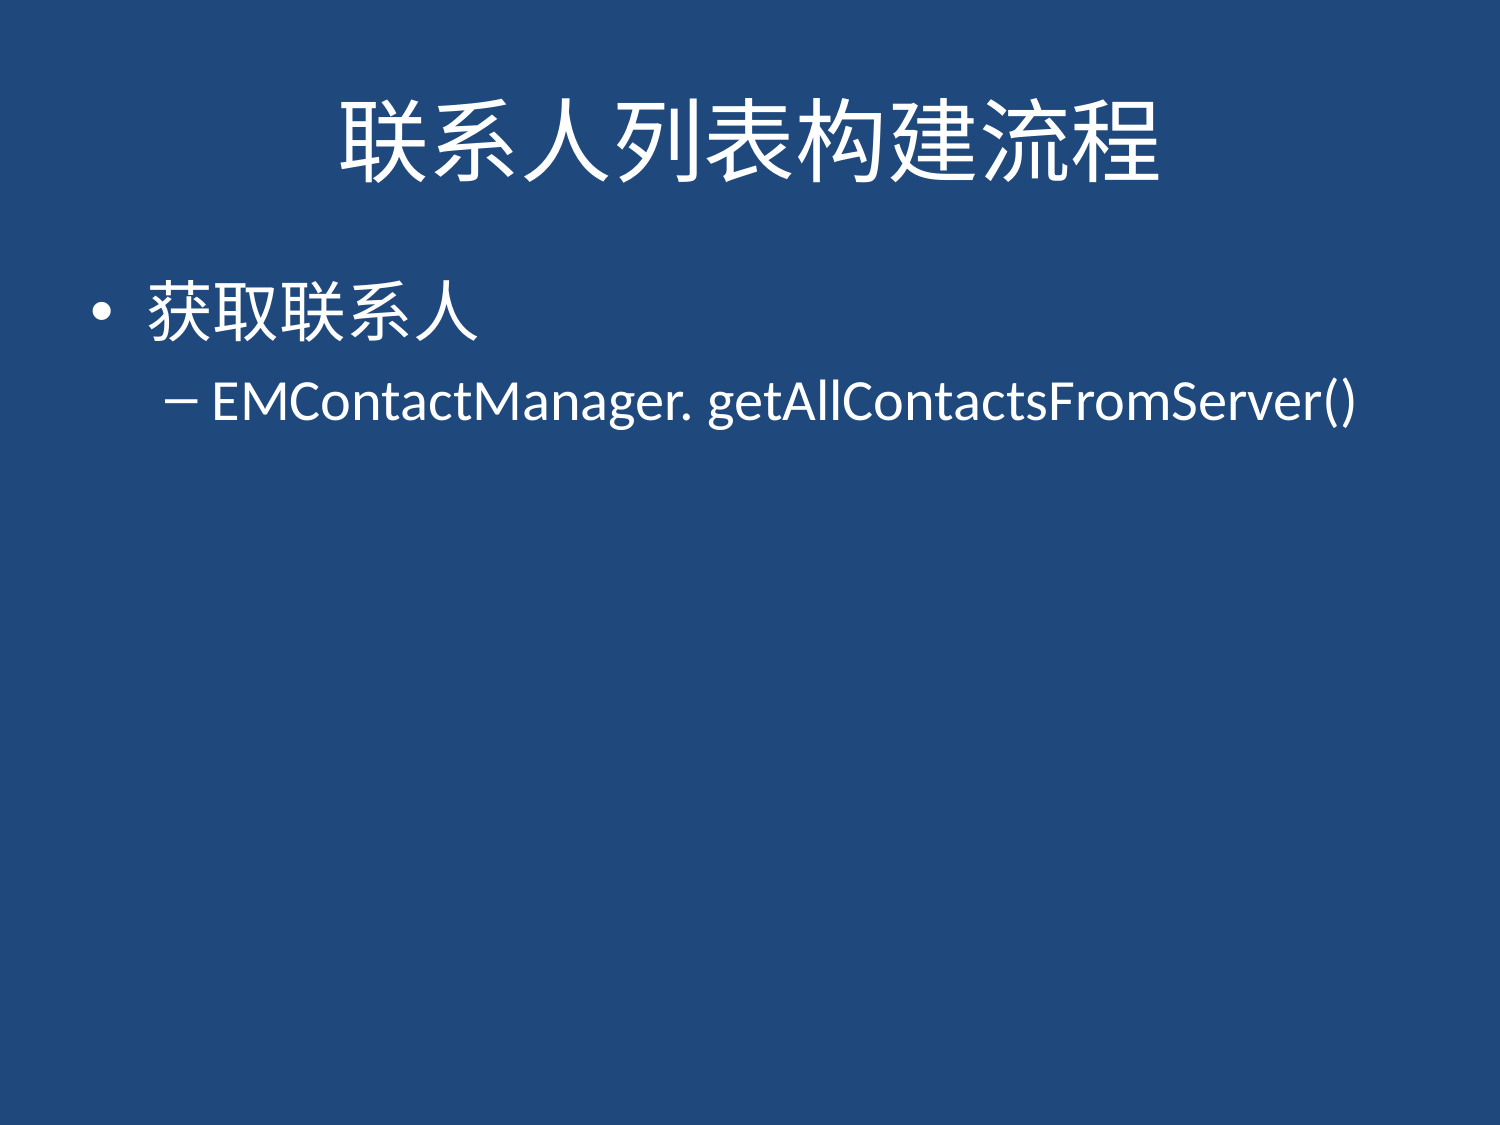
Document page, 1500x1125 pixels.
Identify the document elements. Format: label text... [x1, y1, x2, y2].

title 联系人列表构建流程 [75, 45, 1425, 233]
list 获取联系人 EMContactManager. getAllContactsFromServer() [75, 262, 1425, 1005]
